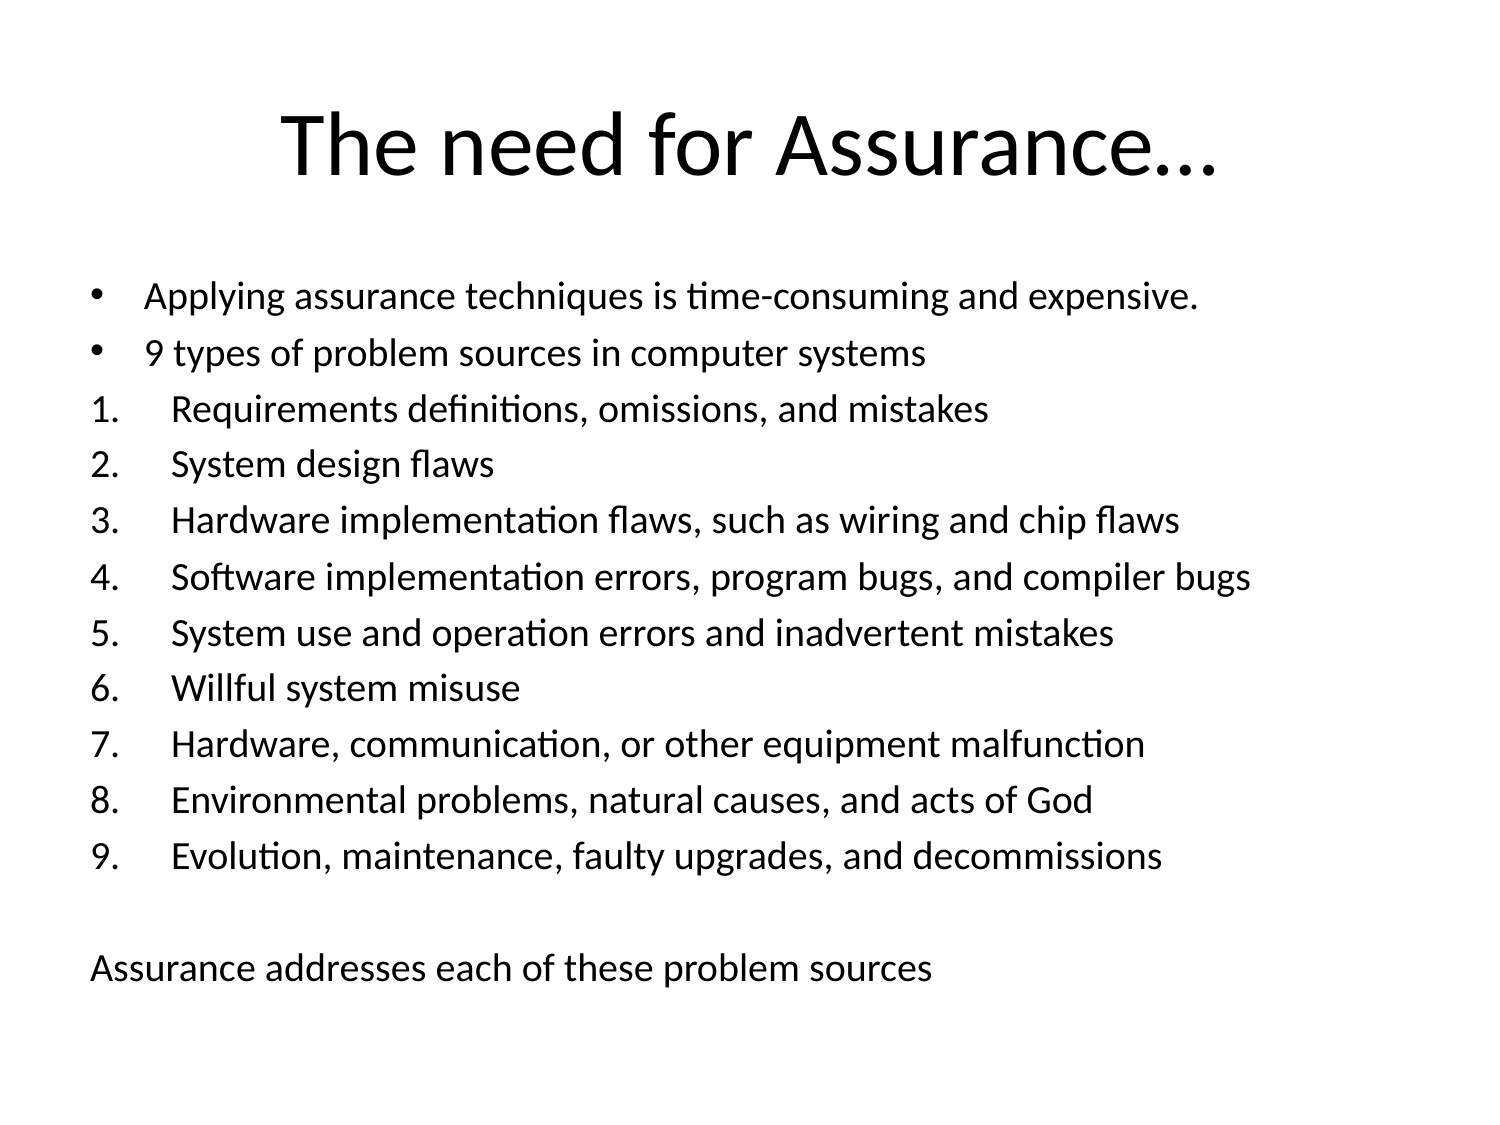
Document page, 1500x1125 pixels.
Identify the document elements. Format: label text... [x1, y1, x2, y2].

list Applying assurance techniques is time-consuming and expensive. 9 types of problem sources in computer systems Requirements definitions, omissions, and mistakes System design flaws Hardware implementation flaws, such as wiring and chip flaws Software implementation errors, program bugs, and compiler bugs System use and operation errors and inadvertent mistakes Willful system misuse Hardware, communication, or other equipment malfunction Environmental problems, natural causes, and acts of God Evolution, maintenance, faulty upgrades, and decommissions Assurance addresses each of these problem sources [75, 262, 1425, 1005]
title The need for Assurance… [75, 45, 1425, 233]
